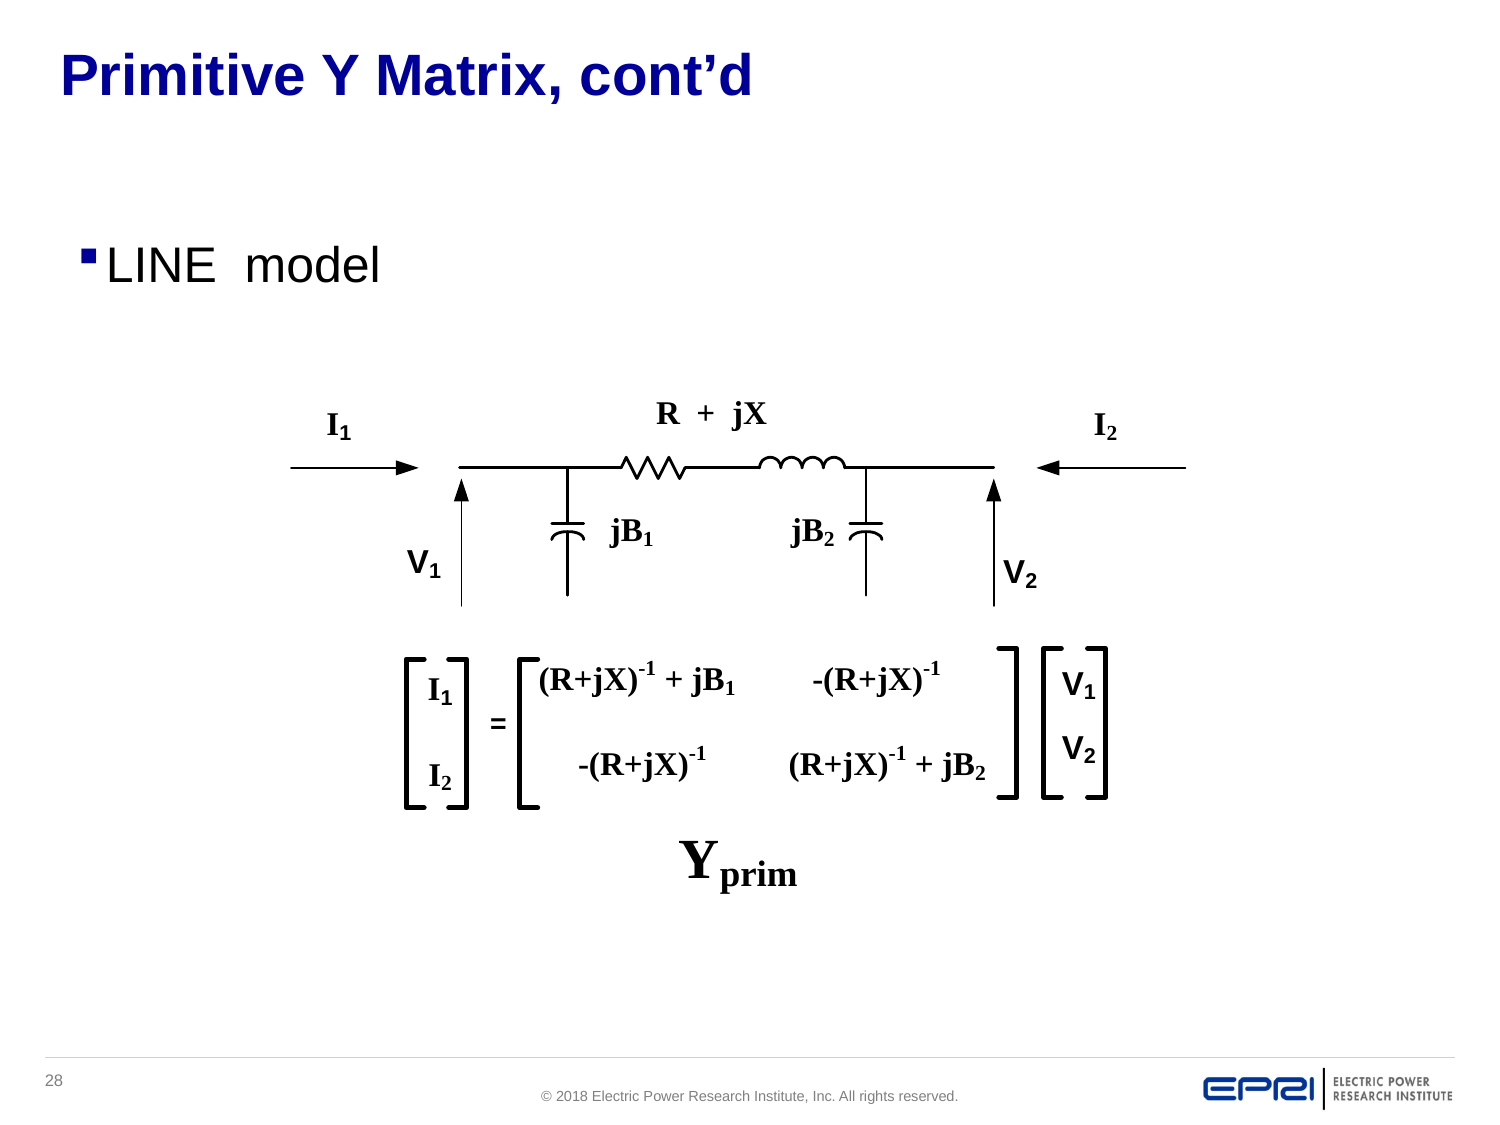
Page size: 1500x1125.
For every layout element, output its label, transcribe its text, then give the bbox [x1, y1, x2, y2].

title Primitive Y Matrix, cont’d [44, 29, 1456, 151]
picture [1200, 1064, 1455, 1113]
list LINE model [62, 224, 1413, 1035]
picture [287, 387, 1190, 901]
